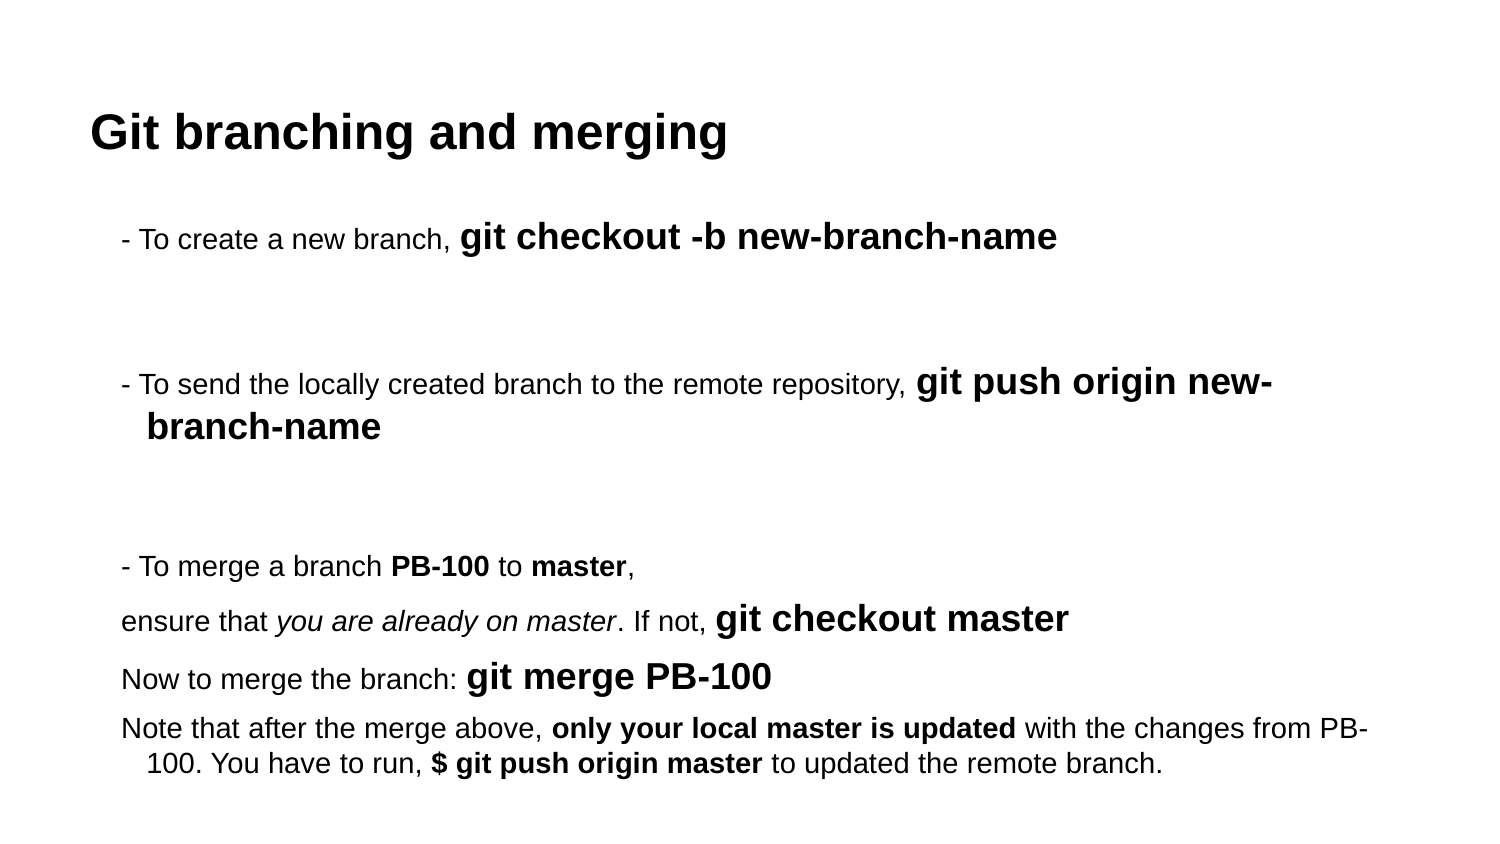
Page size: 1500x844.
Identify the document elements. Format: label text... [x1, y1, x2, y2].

list - To create a new branch, git checkout -b new-branch-name - To send the locally created branch to the remote repository, git push origin new-branch-name - To merge a branch PB-100 to master, ensure that you are already on master. If not, git checkout master Now to merge the branch: git merge PB-100 Note that after the merge above, only your local master is updated with the changes from PB-100. You have to run, $ git push origin master to updated the remote branch. [75, 196, 1425, 808]
title Git branching and merging [75, 33, 1425, 175]
